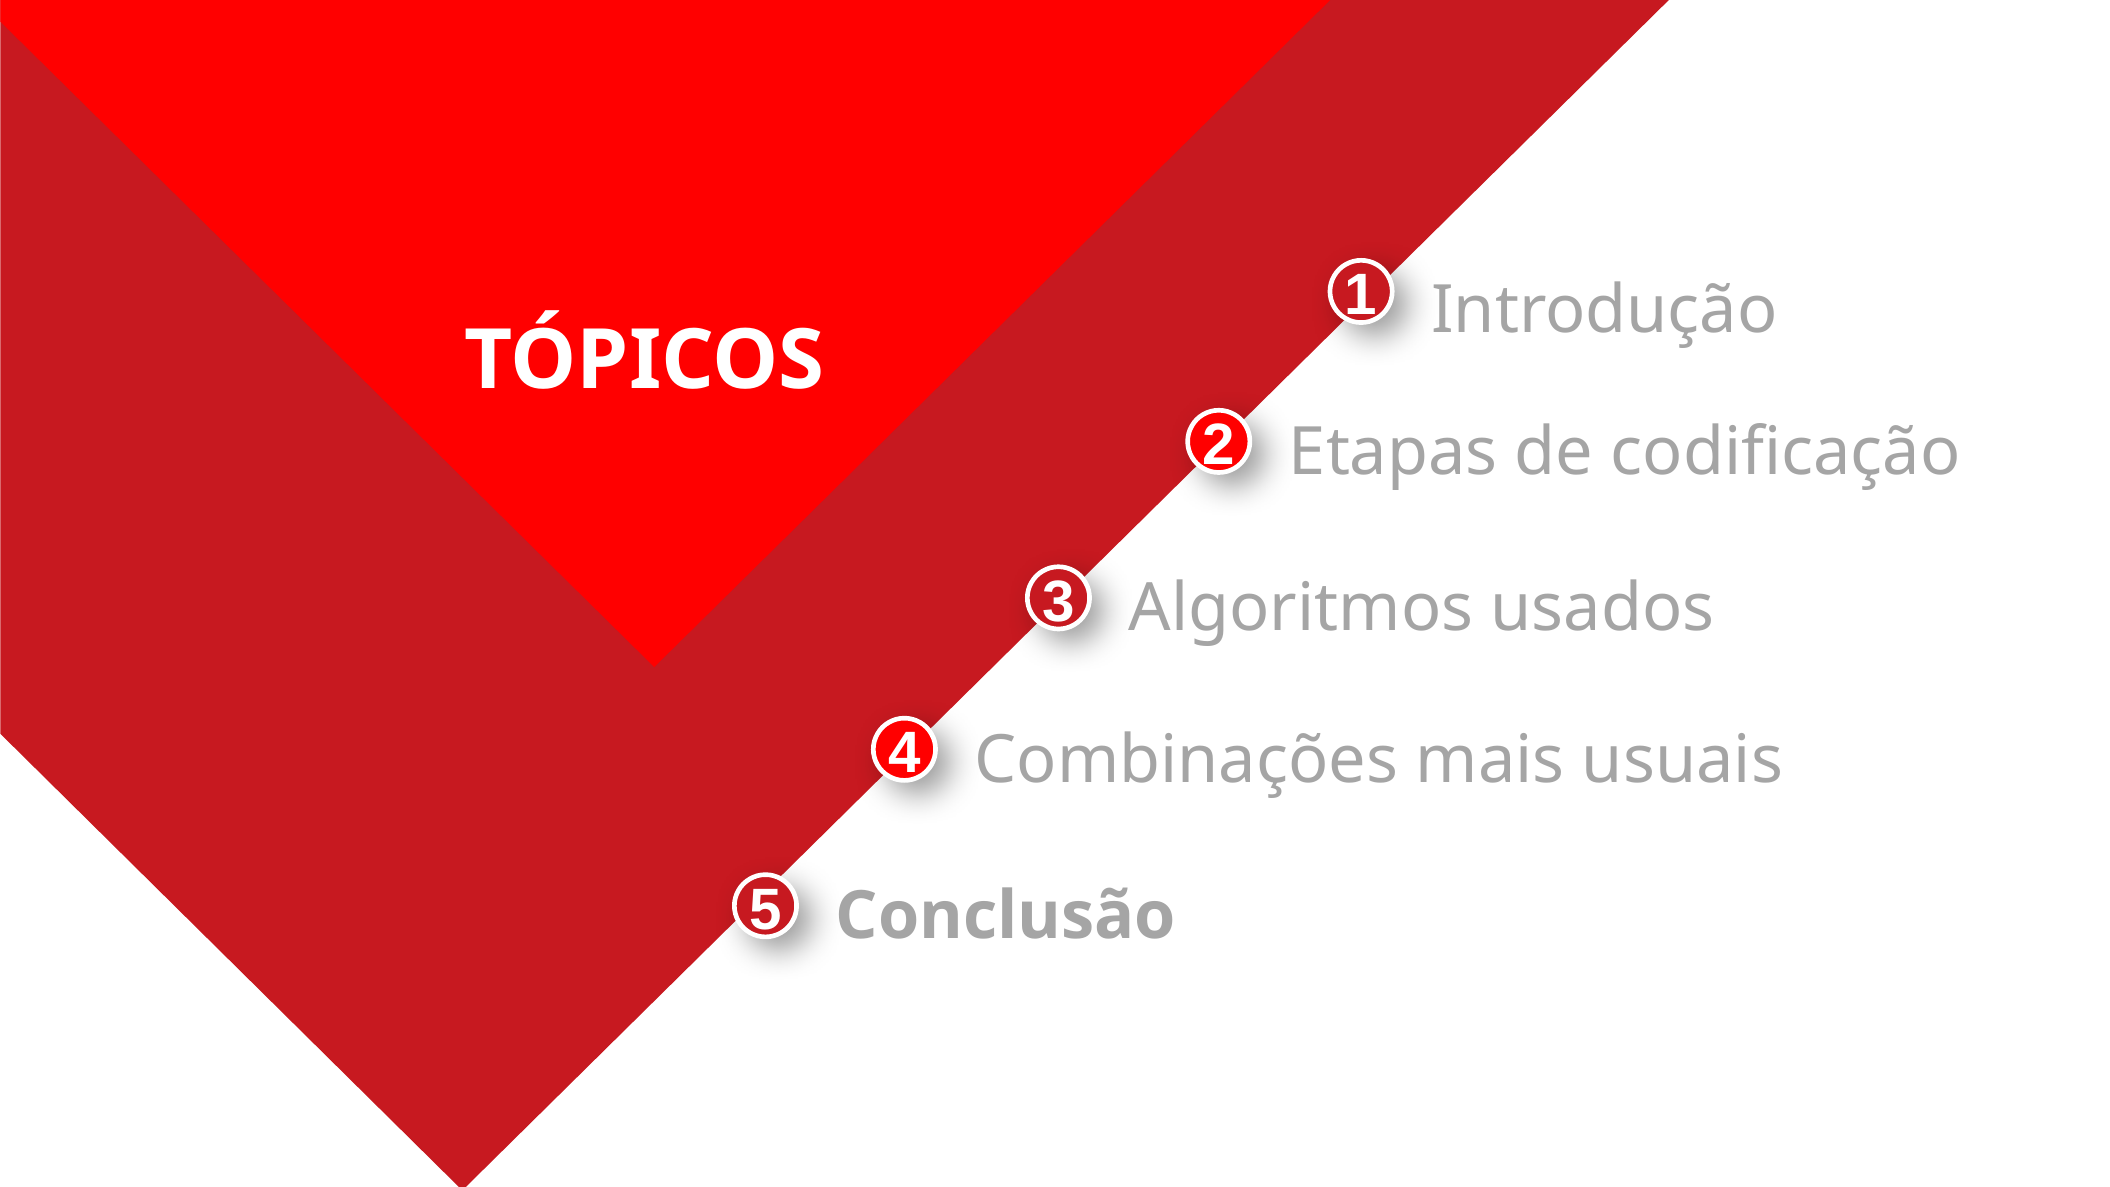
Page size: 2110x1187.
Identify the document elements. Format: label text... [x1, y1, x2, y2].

text_box TÓPICOS [453, 305, 836, 387]
text_box 5 [734, 874, 797, 937]
text_box 4 [873, 718, 936, 781]
text_box 1 [1329, 260, 1393, 323]
text_box 2 [1187, 410, 1250, 473]
text_box [0, 0, 1331, 668]
text_box 3 [1027, 566, 1090, 629]
text_box [0, 0, 1669, 1187]
